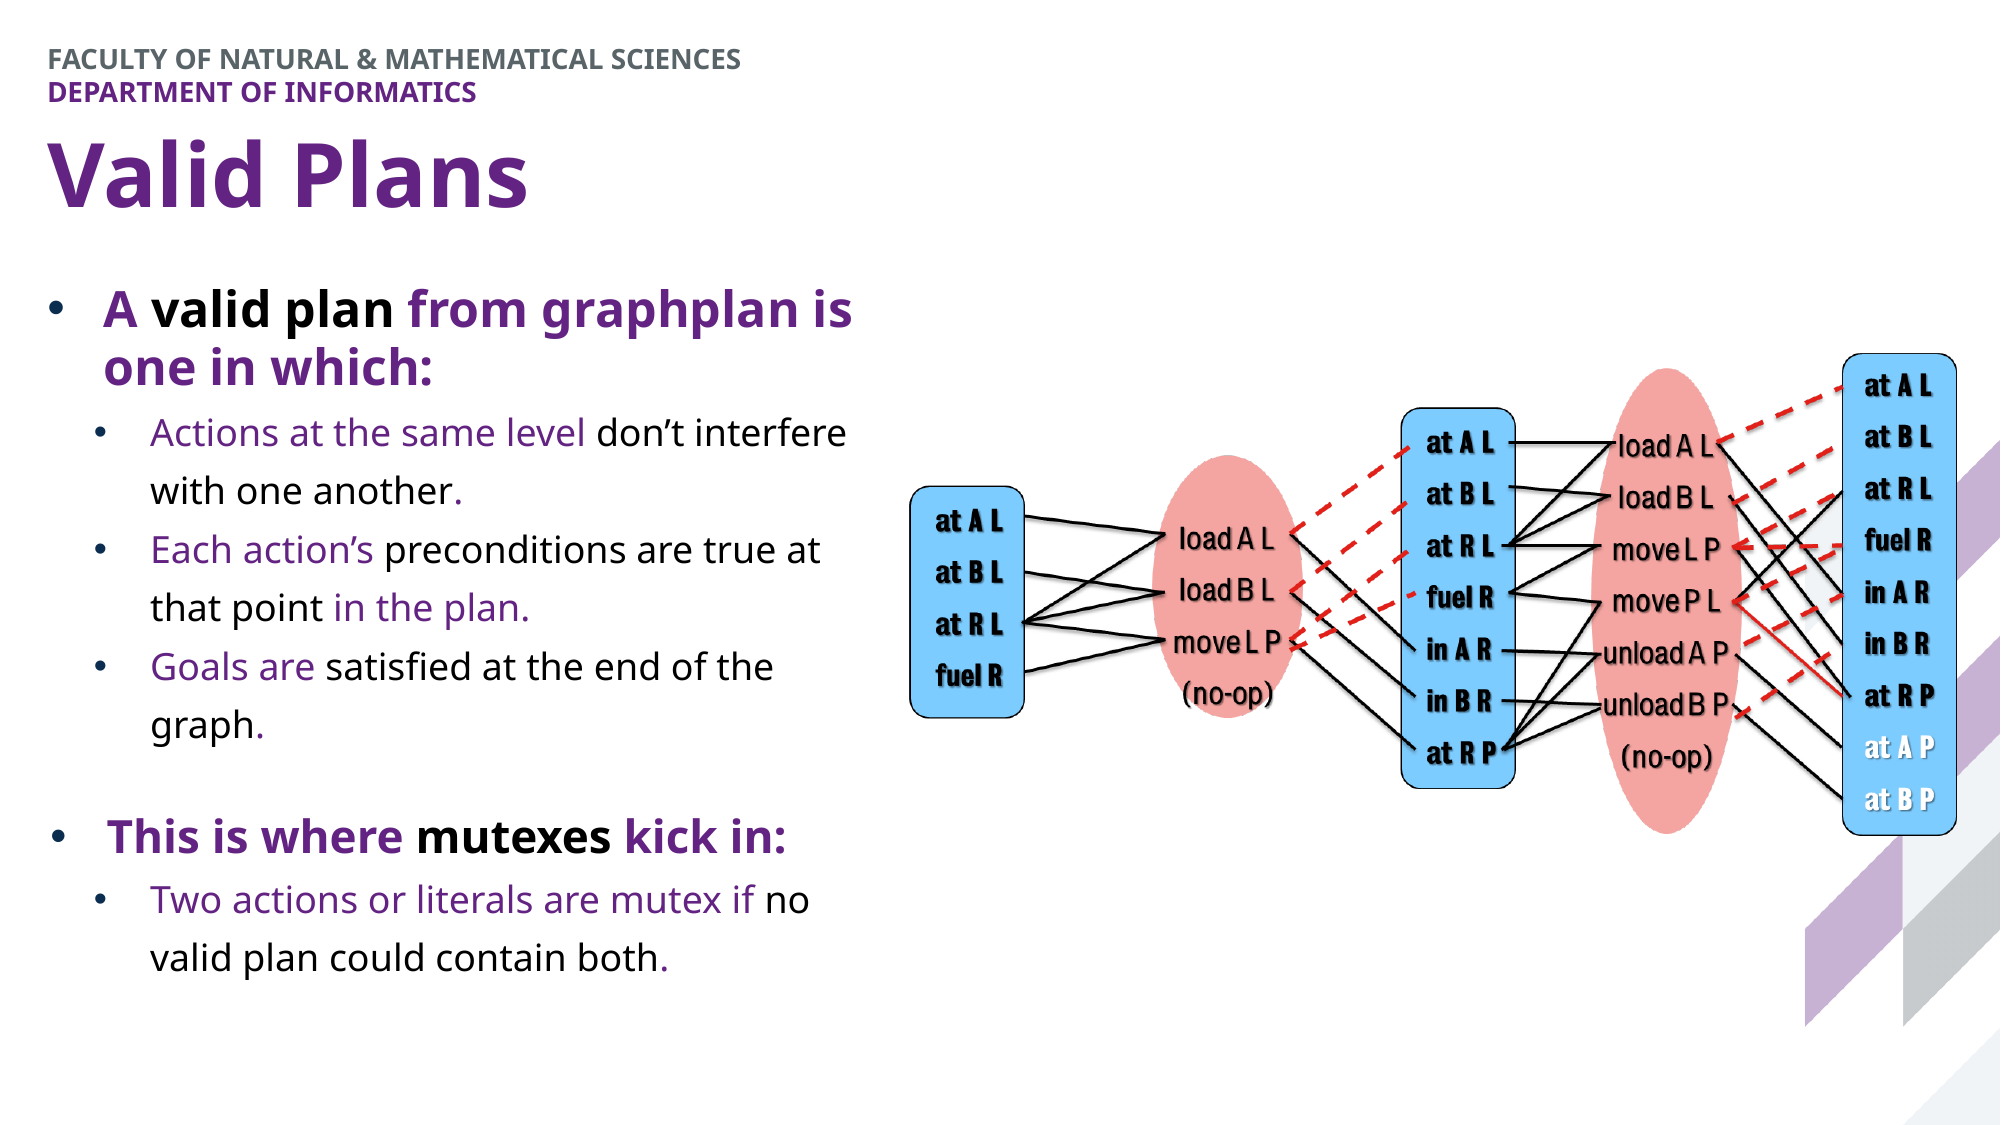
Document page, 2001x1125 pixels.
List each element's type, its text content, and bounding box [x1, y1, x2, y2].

list A valid plan from graphplan is one in which: Actions at the same level don’t interfere with one another. Each action’s preconditions are true at that point in the plan. Goals are satisfied at the end of the graph. This is where mutexes kick in: Two actions or literals are mutex if no valid plan could contain both. [47, 279, 888, 1007]
picture [909, 350, 1957, 877]
title Valid Plans [47, 118, 1772, 237]
